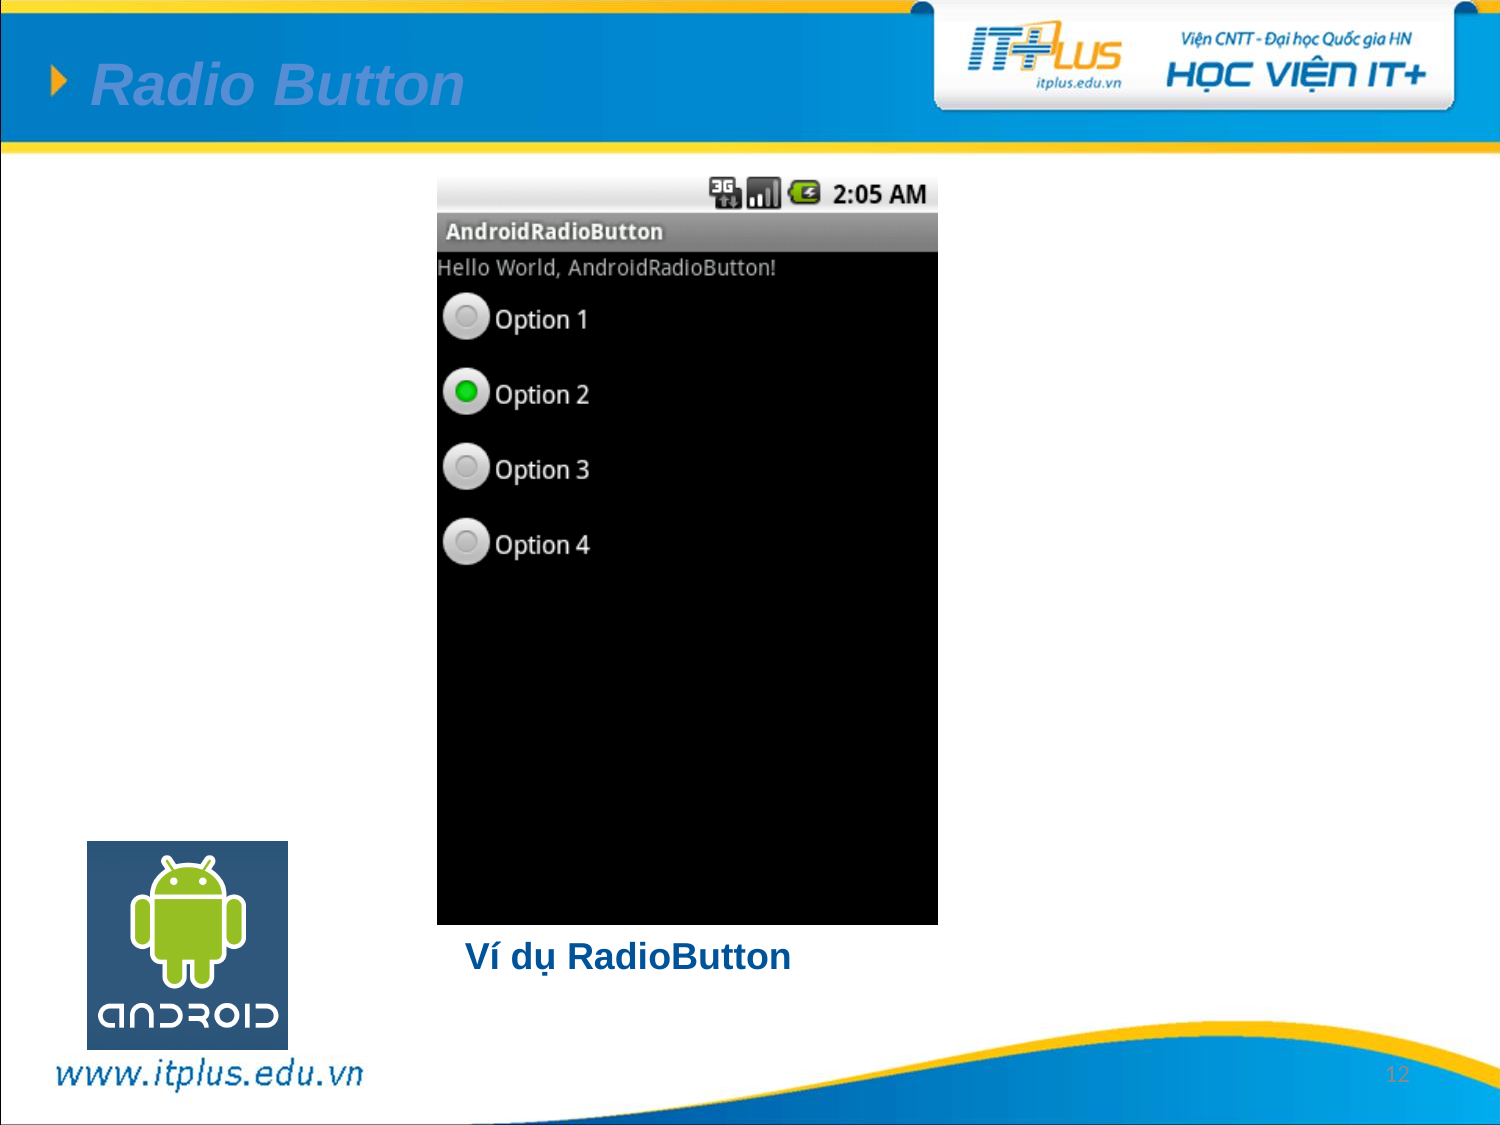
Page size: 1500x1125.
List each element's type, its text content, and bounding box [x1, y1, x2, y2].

title Radio Button [75, 37, 913, 125]
slide_number 12 [1074, 1042, 1425, 1103]
text_box Ví dụ RadioButton [450, 932, 938, 985]
picture [0, 0, 1500, 1125]
